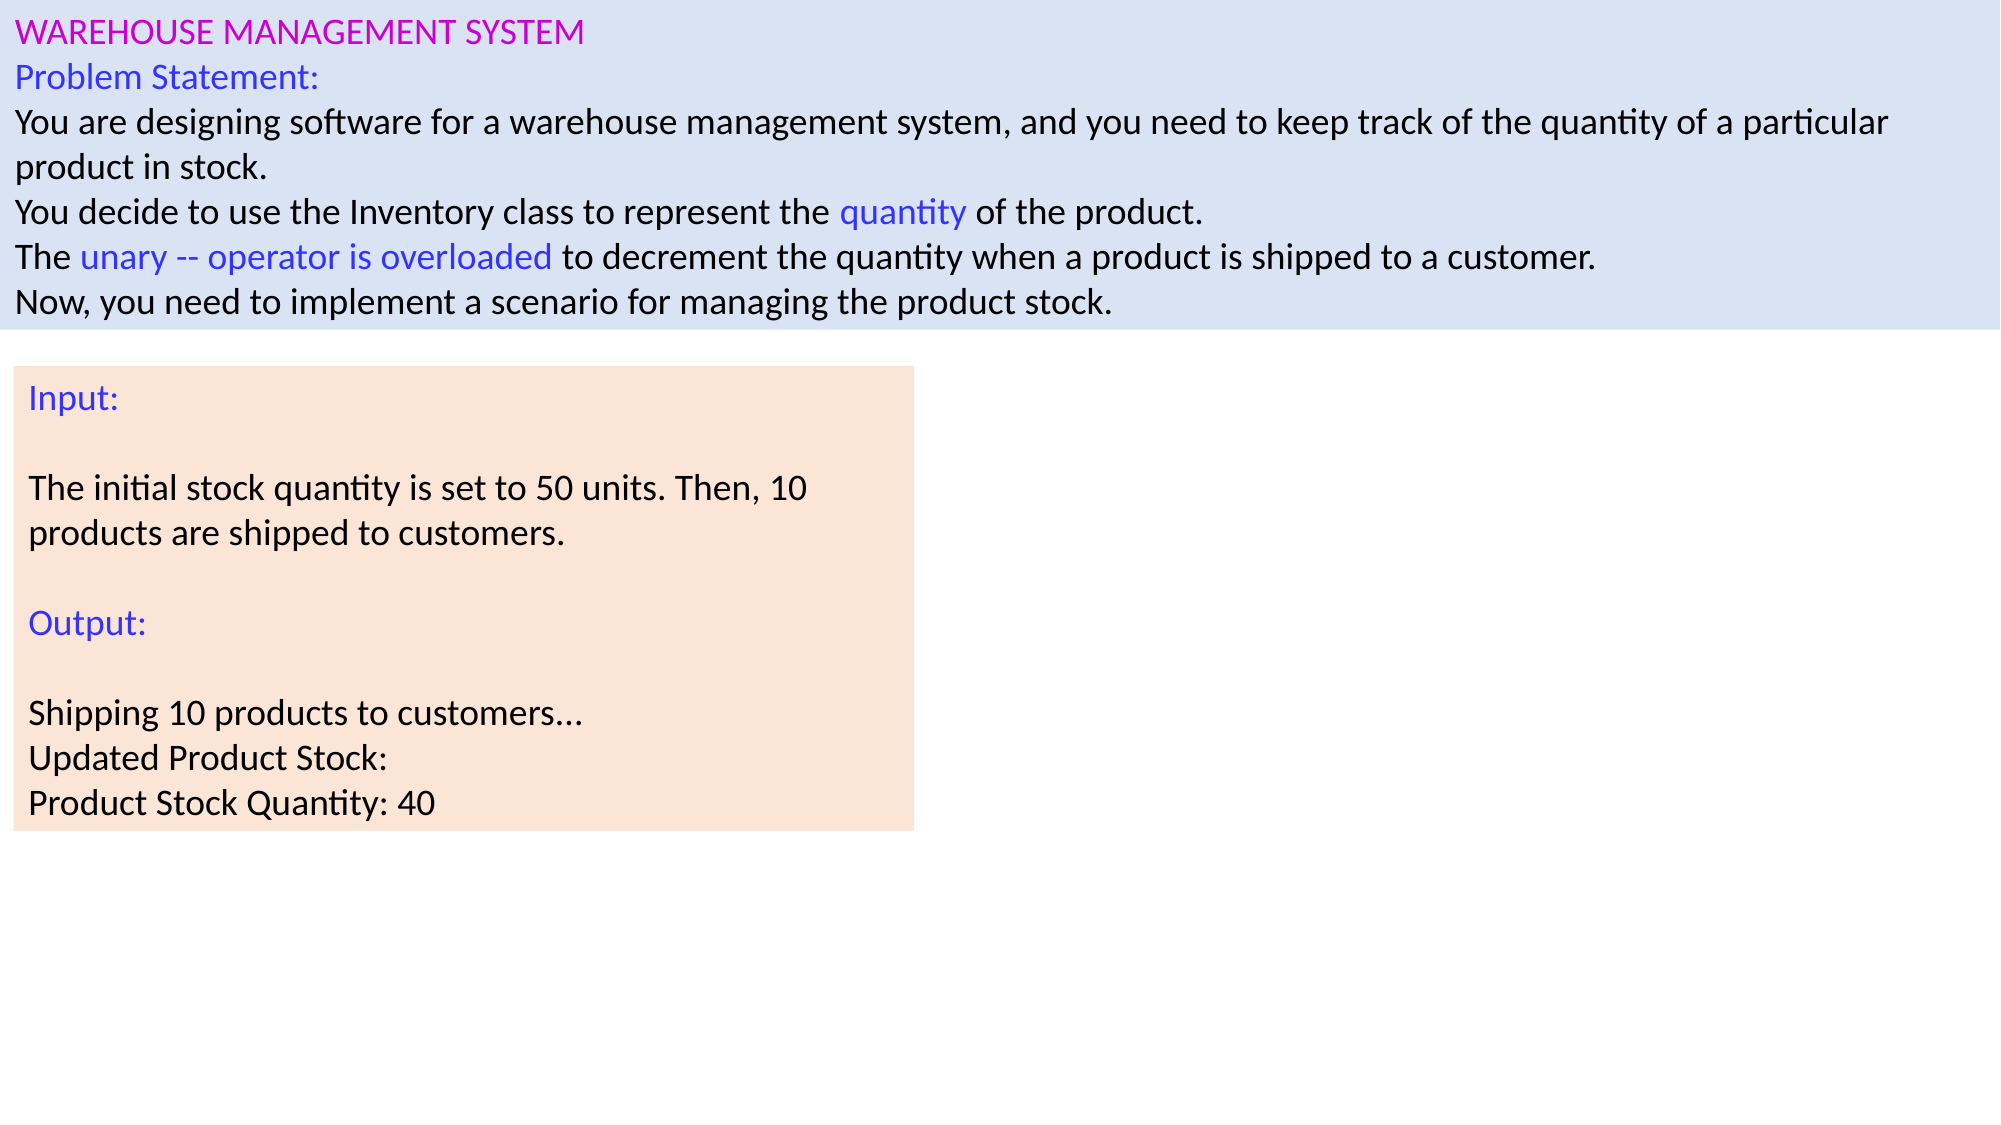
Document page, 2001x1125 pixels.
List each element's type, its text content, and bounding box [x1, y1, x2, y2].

text_box Input: The initial stock quantity is set to 50 units. Then, 10 products are shipped to customers. Output: Shipping 10 products to customers... Updated Product Stock: Product Stock Quantity: 40 [13, 365, 914, 831]
text_box WAREHOUSE MANAGEMENT SYSTEM Problem Statement: You are designing software for a warehouse management system, and you need to keep track of the quantity of a particular product in stock. You decide to use the Inventory class to represent the quantity of the product. The unary -- operator is overloaded to decrement the quantity when a product is shipped to a customer. Now, you need to implement a scenario for managing the product stock. [0, 0, 2000, 330]
